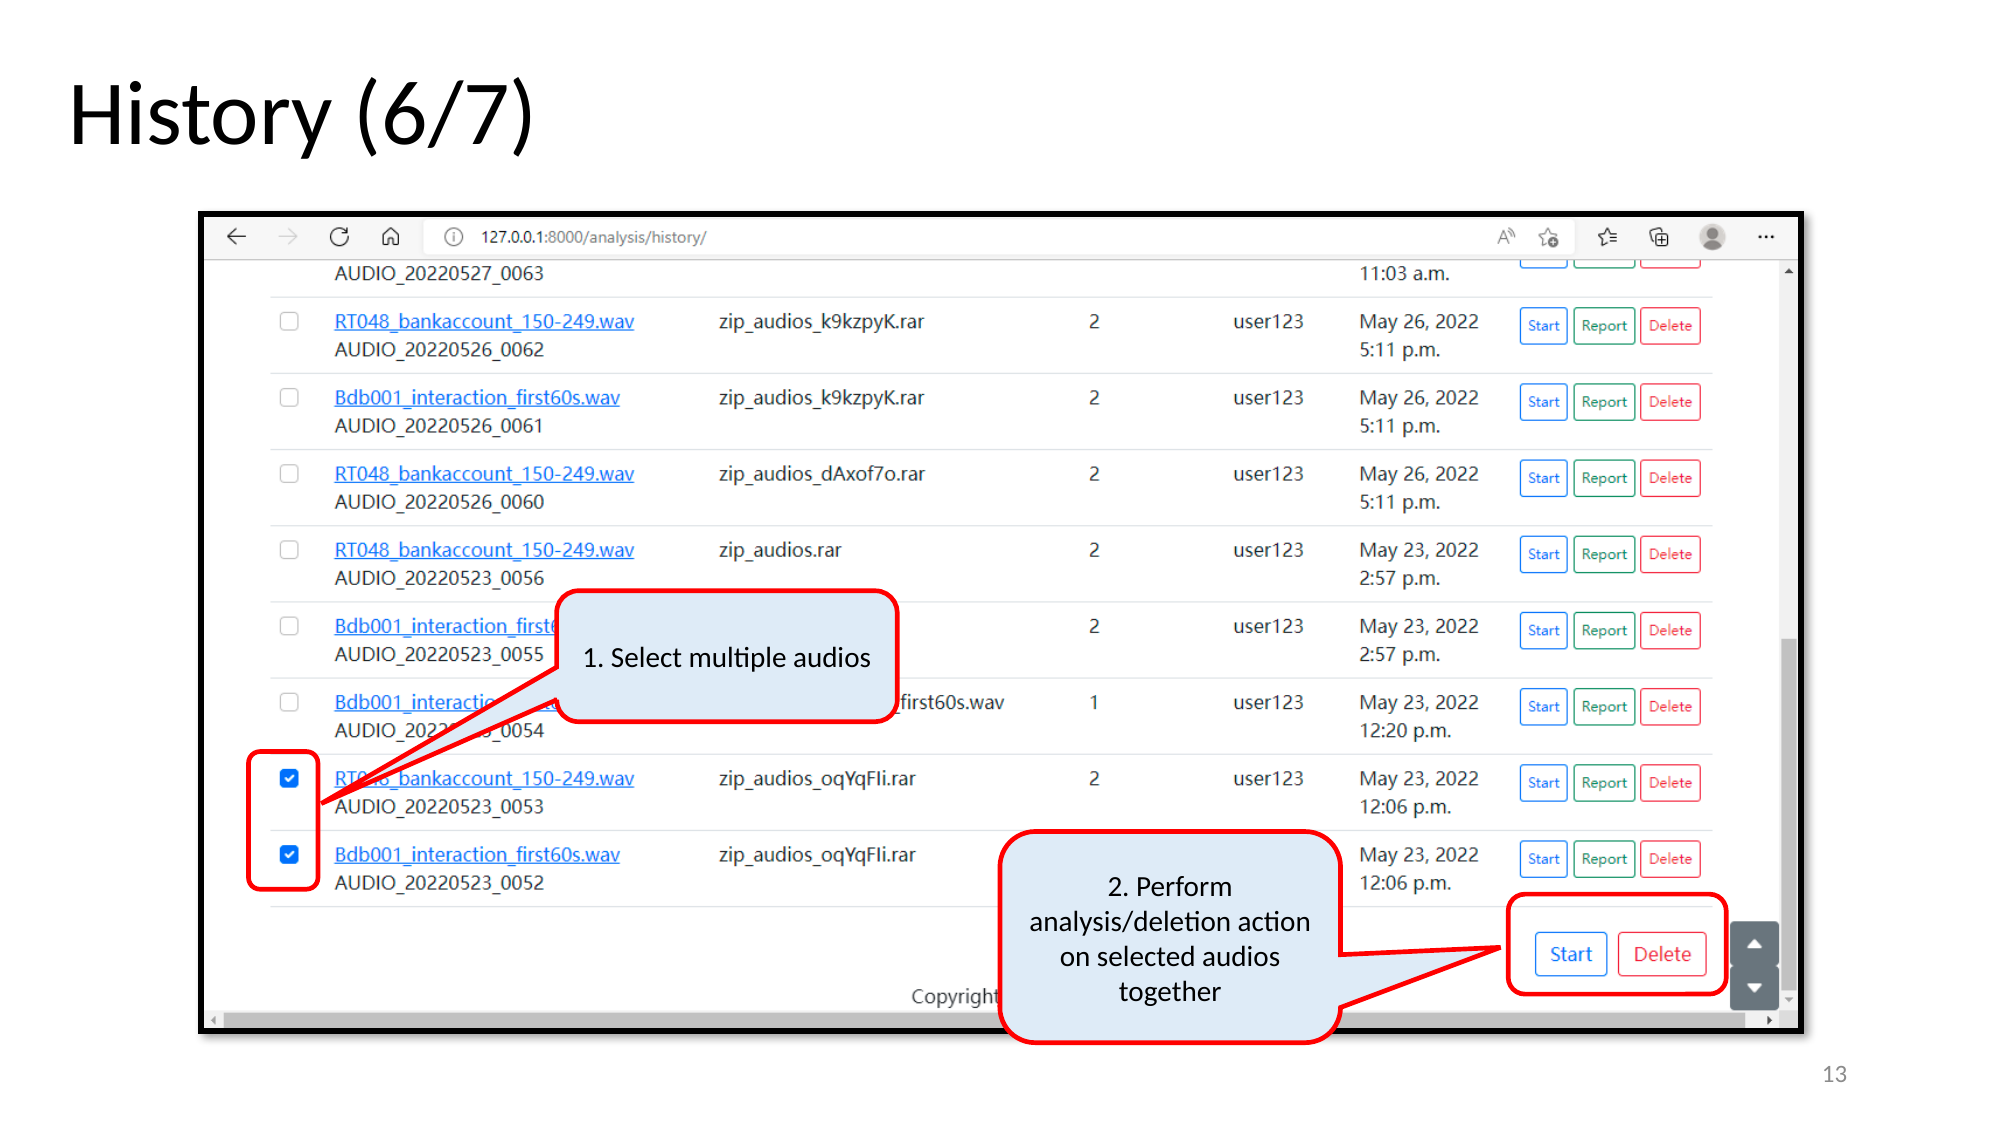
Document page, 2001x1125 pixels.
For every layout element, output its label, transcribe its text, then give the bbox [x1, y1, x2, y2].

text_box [248, 590, 898, 890]
list History (6/7) [53, 55, 1952, 175]
picture [204, 217, 1799, 1028]
slide_number 13 [1412, 1042, 1863, 1103]
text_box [999, 831, 1727, 1043]
